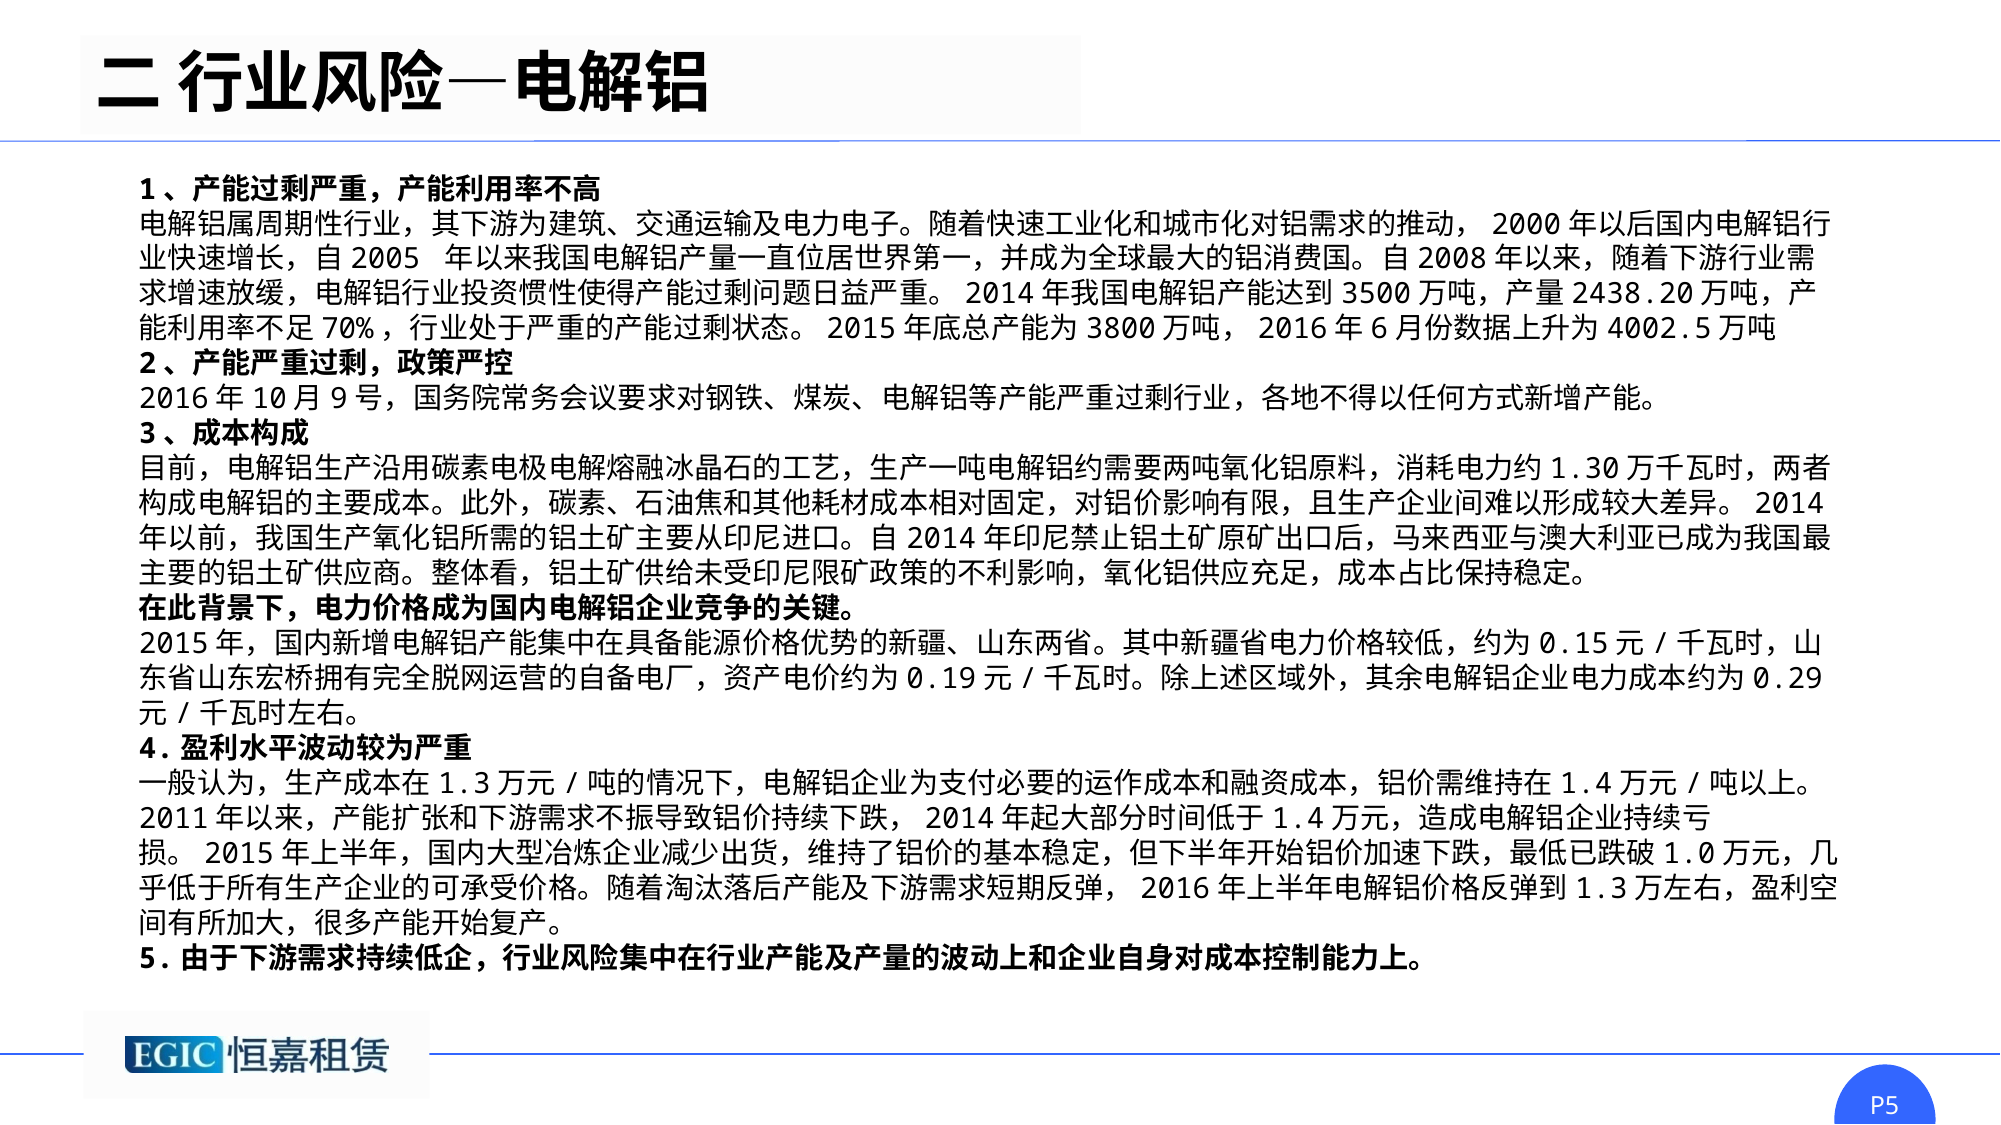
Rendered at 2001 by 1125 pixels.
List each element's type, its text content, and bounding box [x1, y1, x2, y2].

text_box 1、产能过剩严重，产能利用率不高 电解铝属周期性行业，其下游为建筑、交通运输及电力电子。随着快速工业化和城市化对铝需求的推动，2000年以后国内电解铝行业快速增长，自2005 年以来我国电解铝产量一直位居世界第一，并成为全球最大的铝消费国。自2008年以来，随着下游行业需求增速放缓，电解铝行业投资惯性使得产能过剩问题日益严重。2014年我国电解铝产能达到3500万吨，产量2438.20万吨，产能利用率不足70%，行业处于严重的产能过剩状态。2015年底总产能为3800万吨，2016年6月份数据上升为4002.5万吨 2、产能严重过剩，政策严控 2016年10月9号，国务院常务会议要求对钢铁、煤炭、电解铝等产能严重过剩行业，各地不得以任何方式新增产能。 3、成本构成 目前，电解铝生产沿用碳素电极电解熔融冰晶石的工艺，生产一吨电解铝约需要两吨氧化铝原料，消耗电力约1.30万千瓦时，两者构成电解铝的主要成本。此外，碳素、石油焦和其他耗材成本相对固定，对铝价影响有限，且生产企业间难以形成较大差异。2014年以前，我国生产氧化铝所需的铝土矿主要从印尼进口。自2014年印尼禁止铝土矿原矿出口后，马来西亚与澳大利亚已成为我国最主要的铝土矿供应商。整体看，铝土矿供给未受印尼限矿政策的不利影响，氧化铝供应充足，成本占比保持稳定。 在此背景下，电力价格成为国内电解铝企业竞争的关键。 2015年，国内新增电解铝产能集中在具备能源价格优势的新疆、山东两省。其中新疆省电力价格较低，约为0.15元/千瓦时，山东省山东宏桥拥有完全脱网运营的自备电厂，资产电价约为0.19元/千瓦时。除上述区域外，其余电解铝企业电力成本约为0.29元/千瓦时左右。 4.盈利水平波动较为严重 一般认为，生产成本在1.3万元/吨的情况下，电解铝企业为支付必要的运作成本和融资成本，铝价需维持在1.4万元/吨以上。2011年以来，产能扩张和下游需求不振导致铝价持续下跌，2014年起大部分时间低于1.4万元，造成电解铝企业持续亏损。2015年上半年，国内大型冶炼企业减少出货，维持了铝价的基本稳定，但下半年开始铝价加速下跌，最低已跌破1.0万元，几乎低于所有生产企业的可承受价格。随着淘汰落后产能及下游需求短期反弹，2016年上半年电解铝价格反弹到1.3万左右，盈利空间有所加大，很多产能开始复产。 5.由于下游需求持续低企，行业风险集中在行业产能及产量的波动上和企业自身对成本控制能力上。 [123, 162, 1857, 982]
picture [217, 1036, 389, 1073]
picture [125, 1036, 215, 1073]
text_box 二 行业风险—电解铝 [80, 35, 1081, 135]
